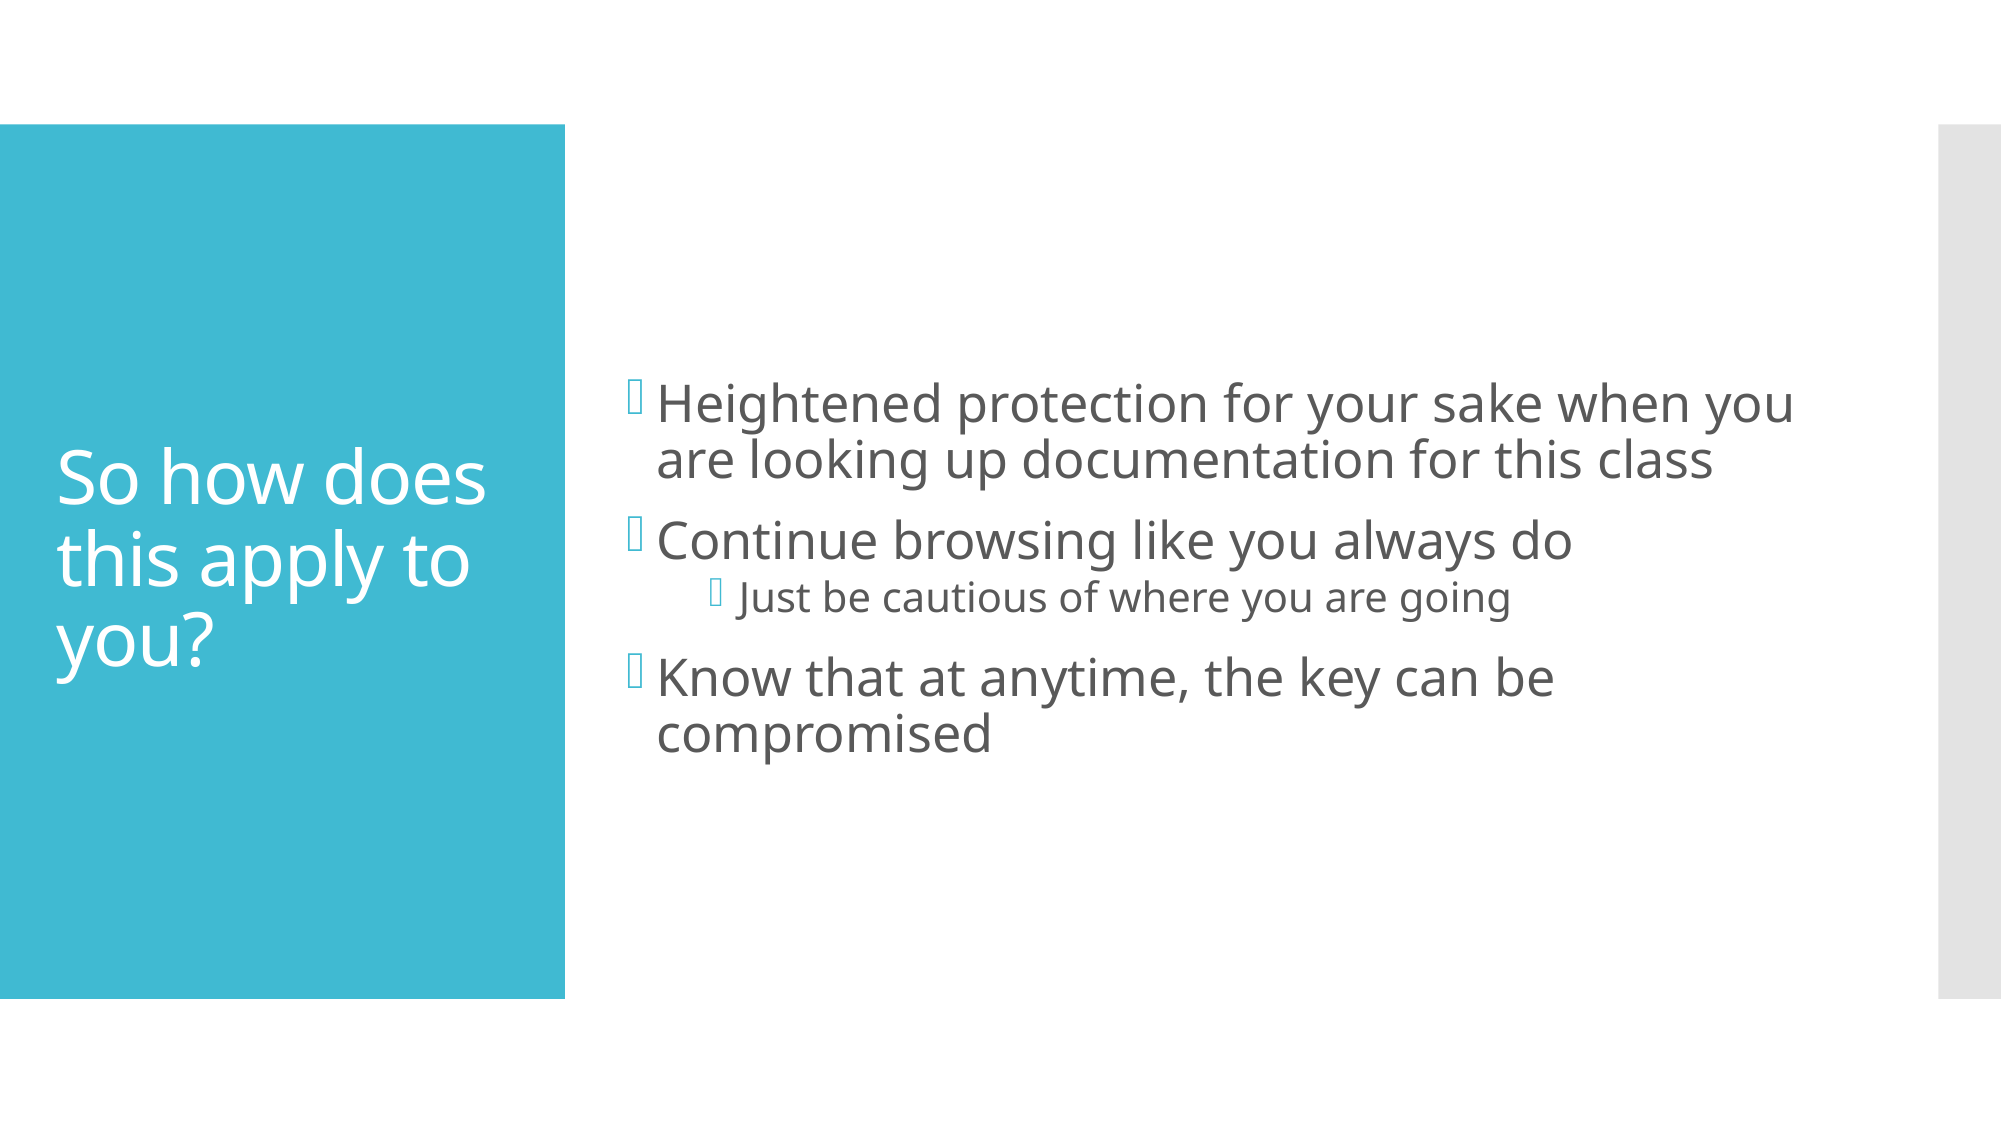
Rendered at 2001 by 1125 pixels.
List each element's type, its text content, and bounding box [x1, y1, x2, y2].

title So how does this apply to you? [41, 184, 525, 940]
list Heightened protection for your sake when you are looking up documentation for this class Continue browsing like you always do Just be cautious of where you are going Know that at anytime, the key can be compromised [611, 101, 1812, 965]
